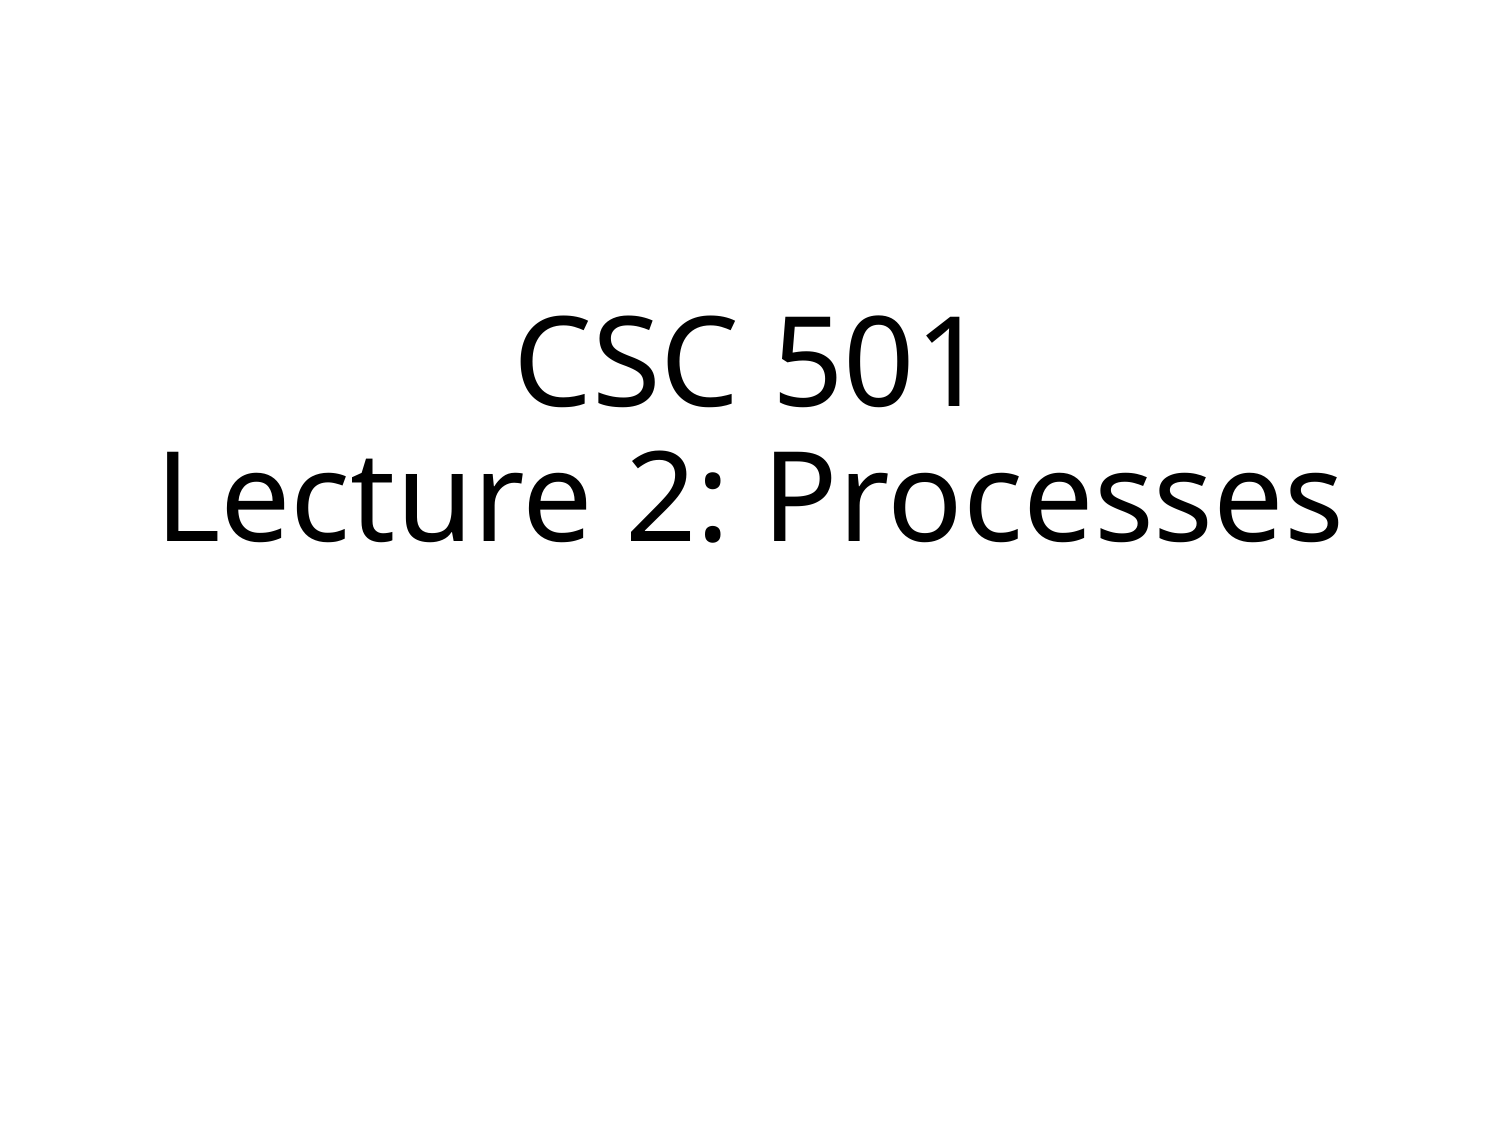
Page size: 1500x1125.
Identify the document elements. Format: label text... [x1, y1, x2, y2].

title CSC 501 Lecture 2: Processes [112, 184, 1388, 576]
